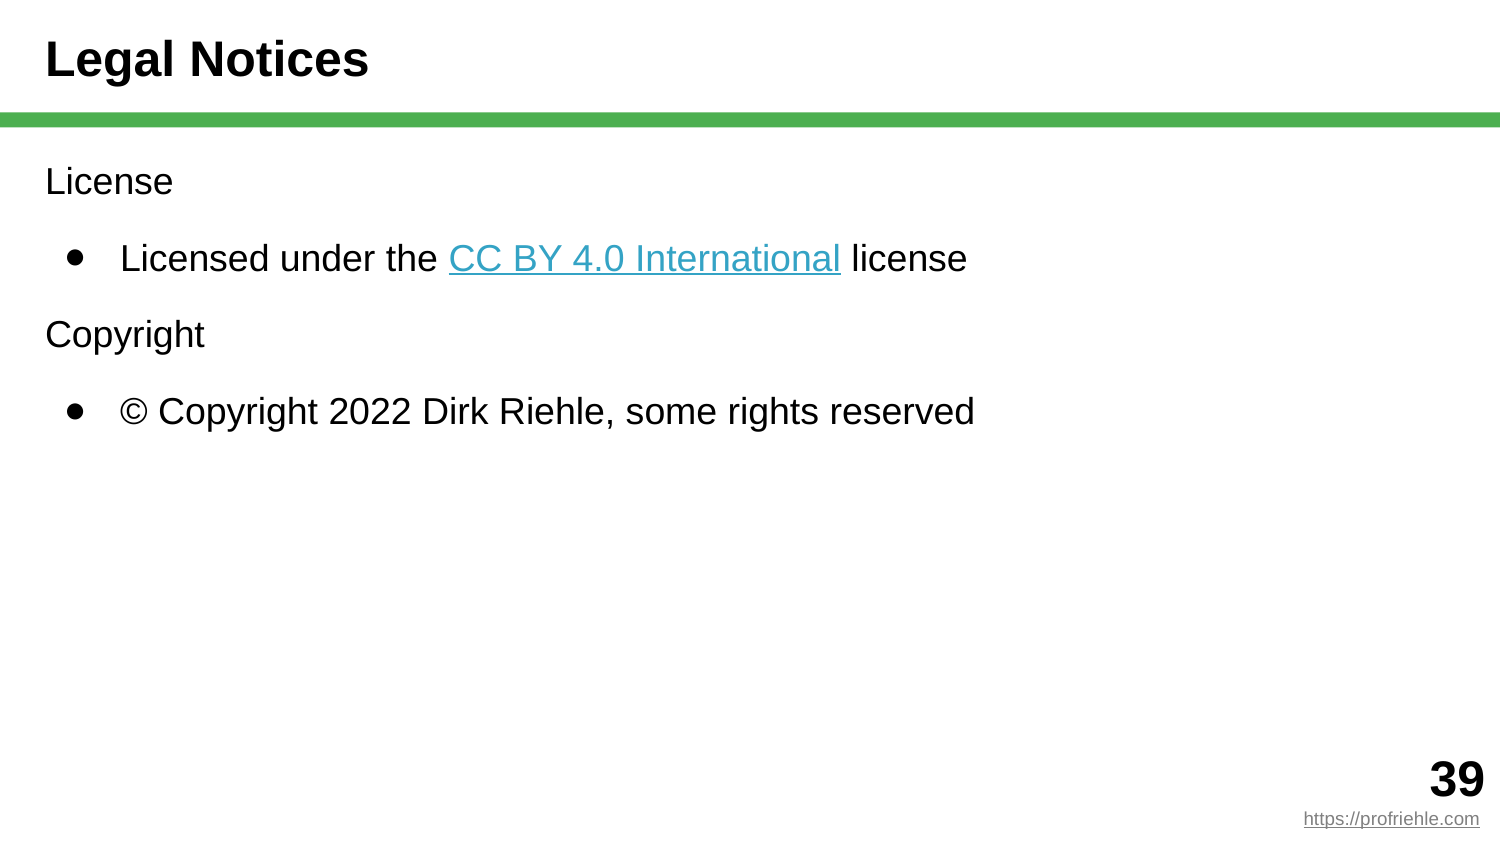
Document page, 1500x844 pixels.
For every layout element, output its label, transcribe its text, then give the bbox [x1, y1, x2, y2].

slide_number ‹#› https://profriehle.com [1200, 724, 1500, 844]
title Legal Notices [0, 0, 1500, 113]
list License Licensed under the CC BY 4.0 International license Copyright © Copyright 2022 Dirk Riehle, some rights reserved [45, 150, 1455, 825]
